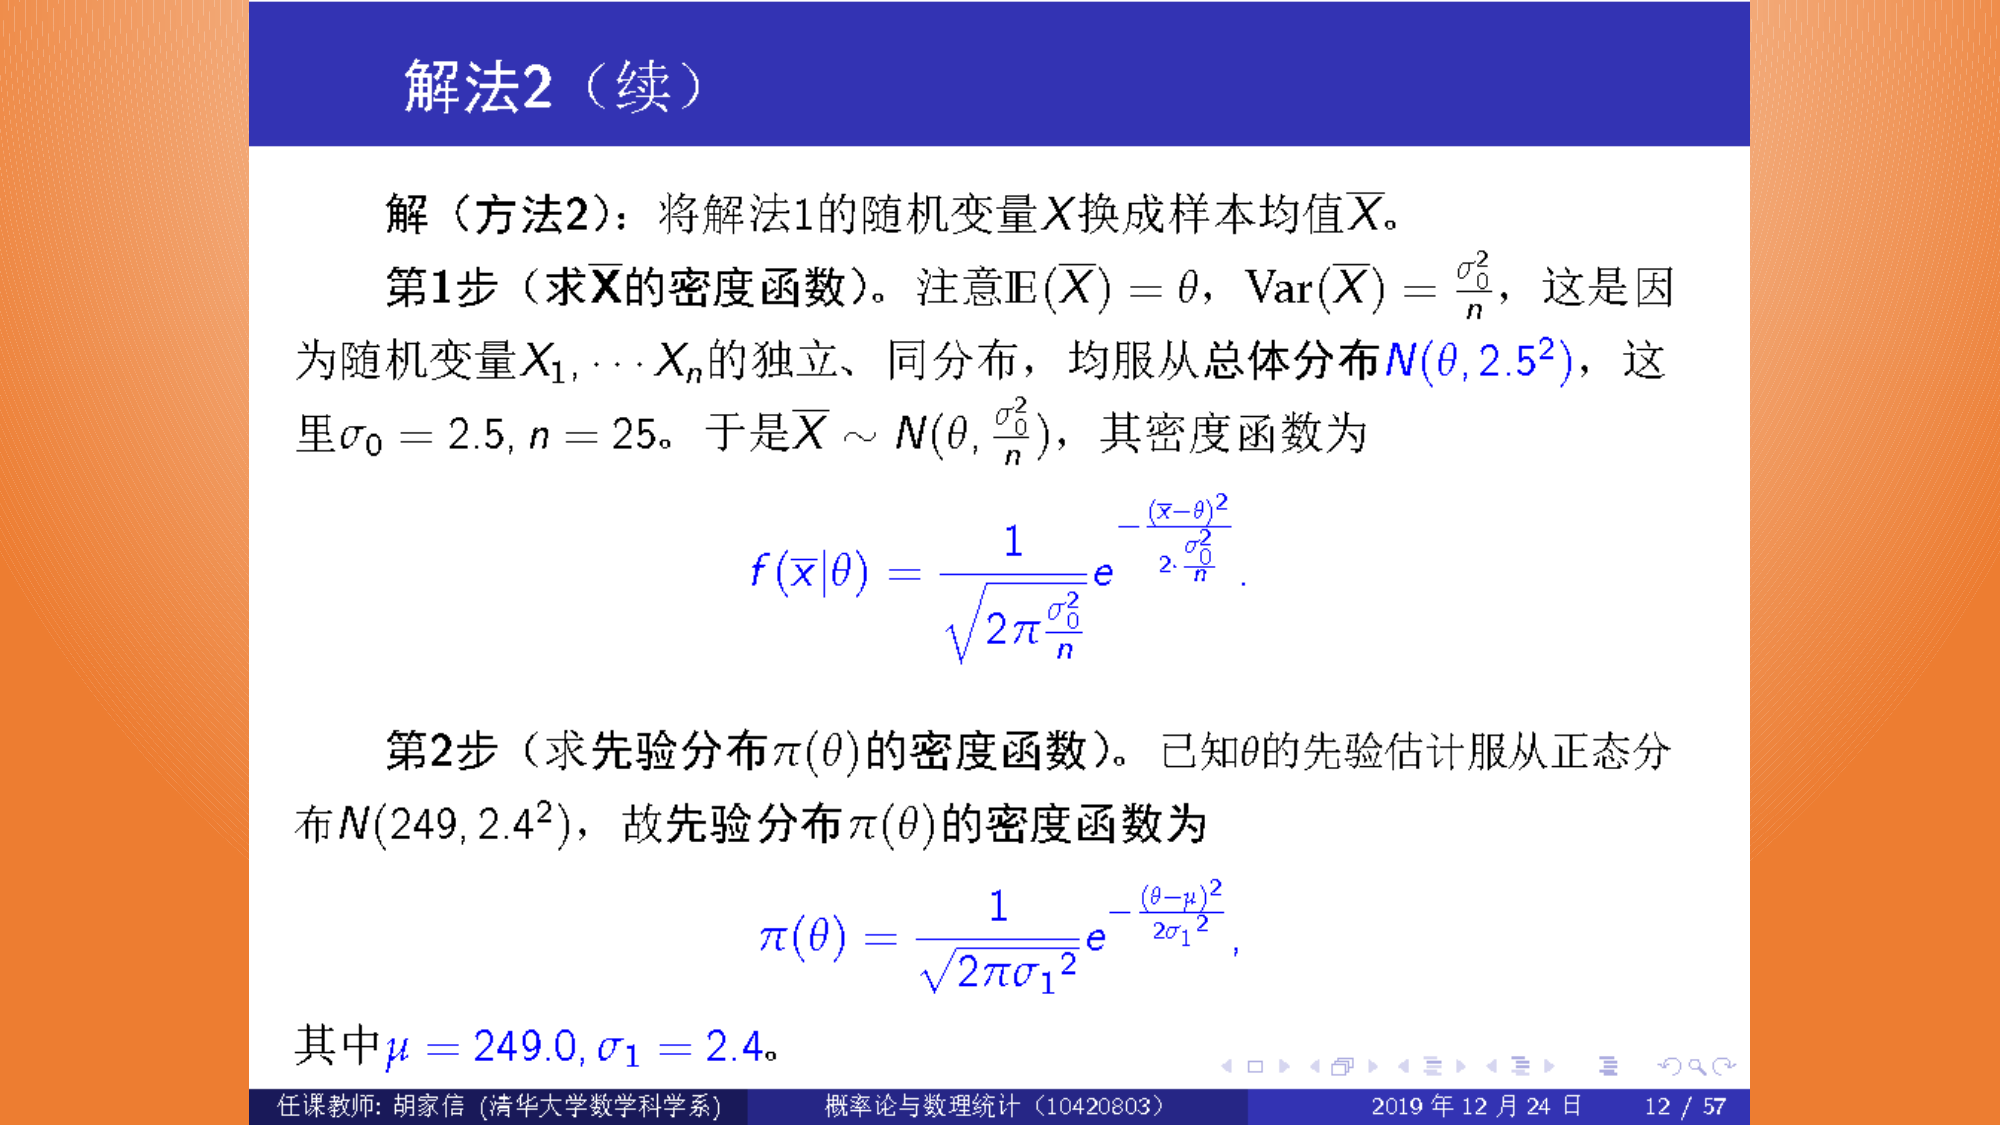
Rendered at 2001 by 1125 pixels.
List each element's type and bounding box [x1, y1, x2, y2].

picture [249, 0, 1750, 1125]
